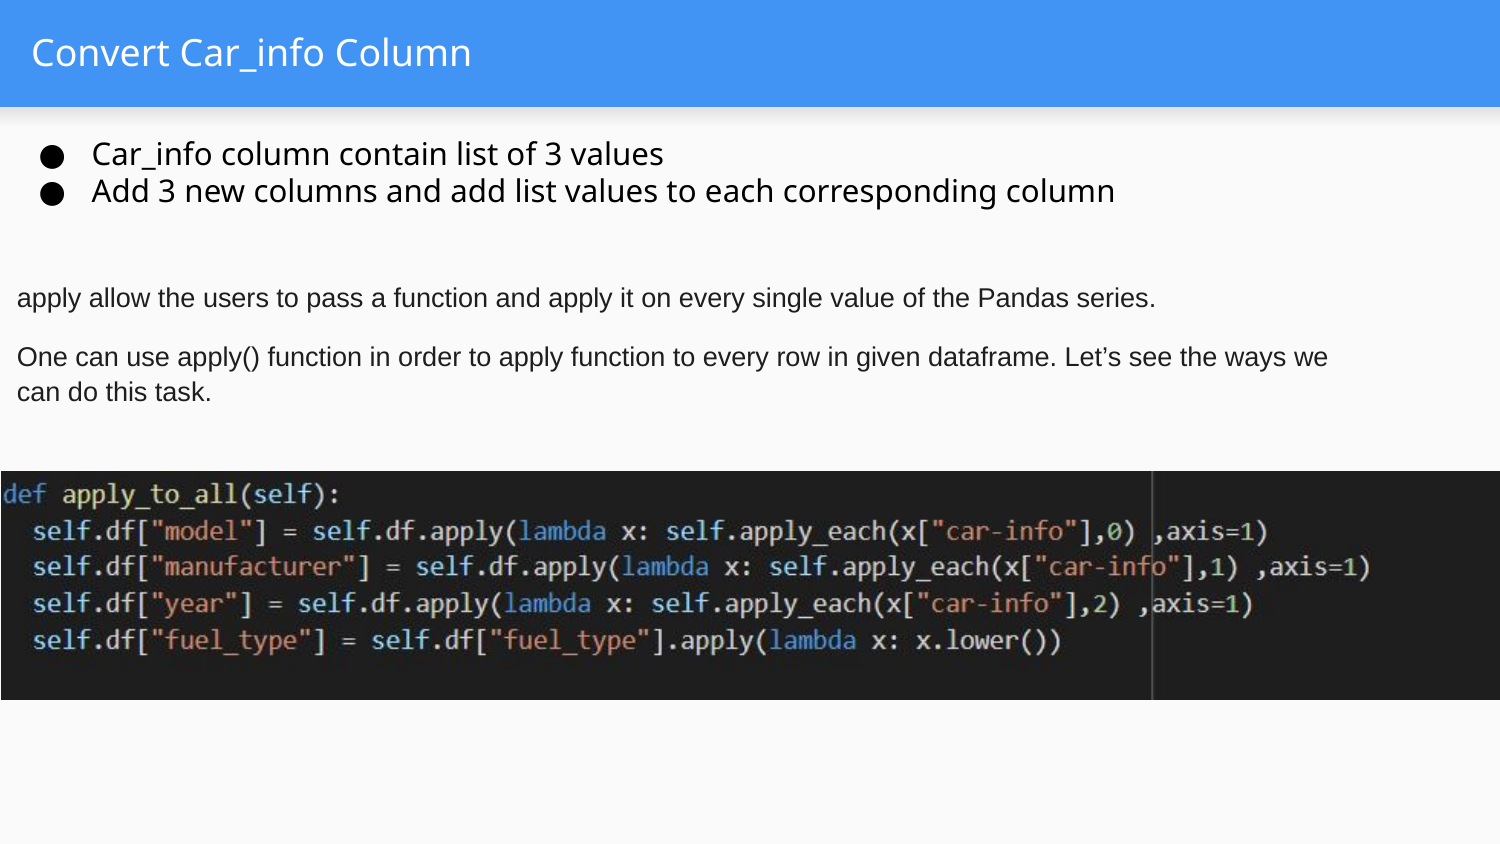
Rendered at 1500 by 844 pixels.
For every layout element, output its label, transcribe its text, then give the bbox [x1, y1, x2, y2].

picture [1, 471, 1500, 700]
title Convert Car_info Column [16, 2, 1464, 102]
text_box Car_info column contain list of 3 values Add 3 new columns and add list values to each corresponding column [1, 119, 1500, 262]
list apply allow the users to pass a function and apply it on every single value of the Pandas series. One can use apply() function in order to apply function to every row in given dataframe. Let’s see the ways we can do this task. [1, 263, 1351, 451]
